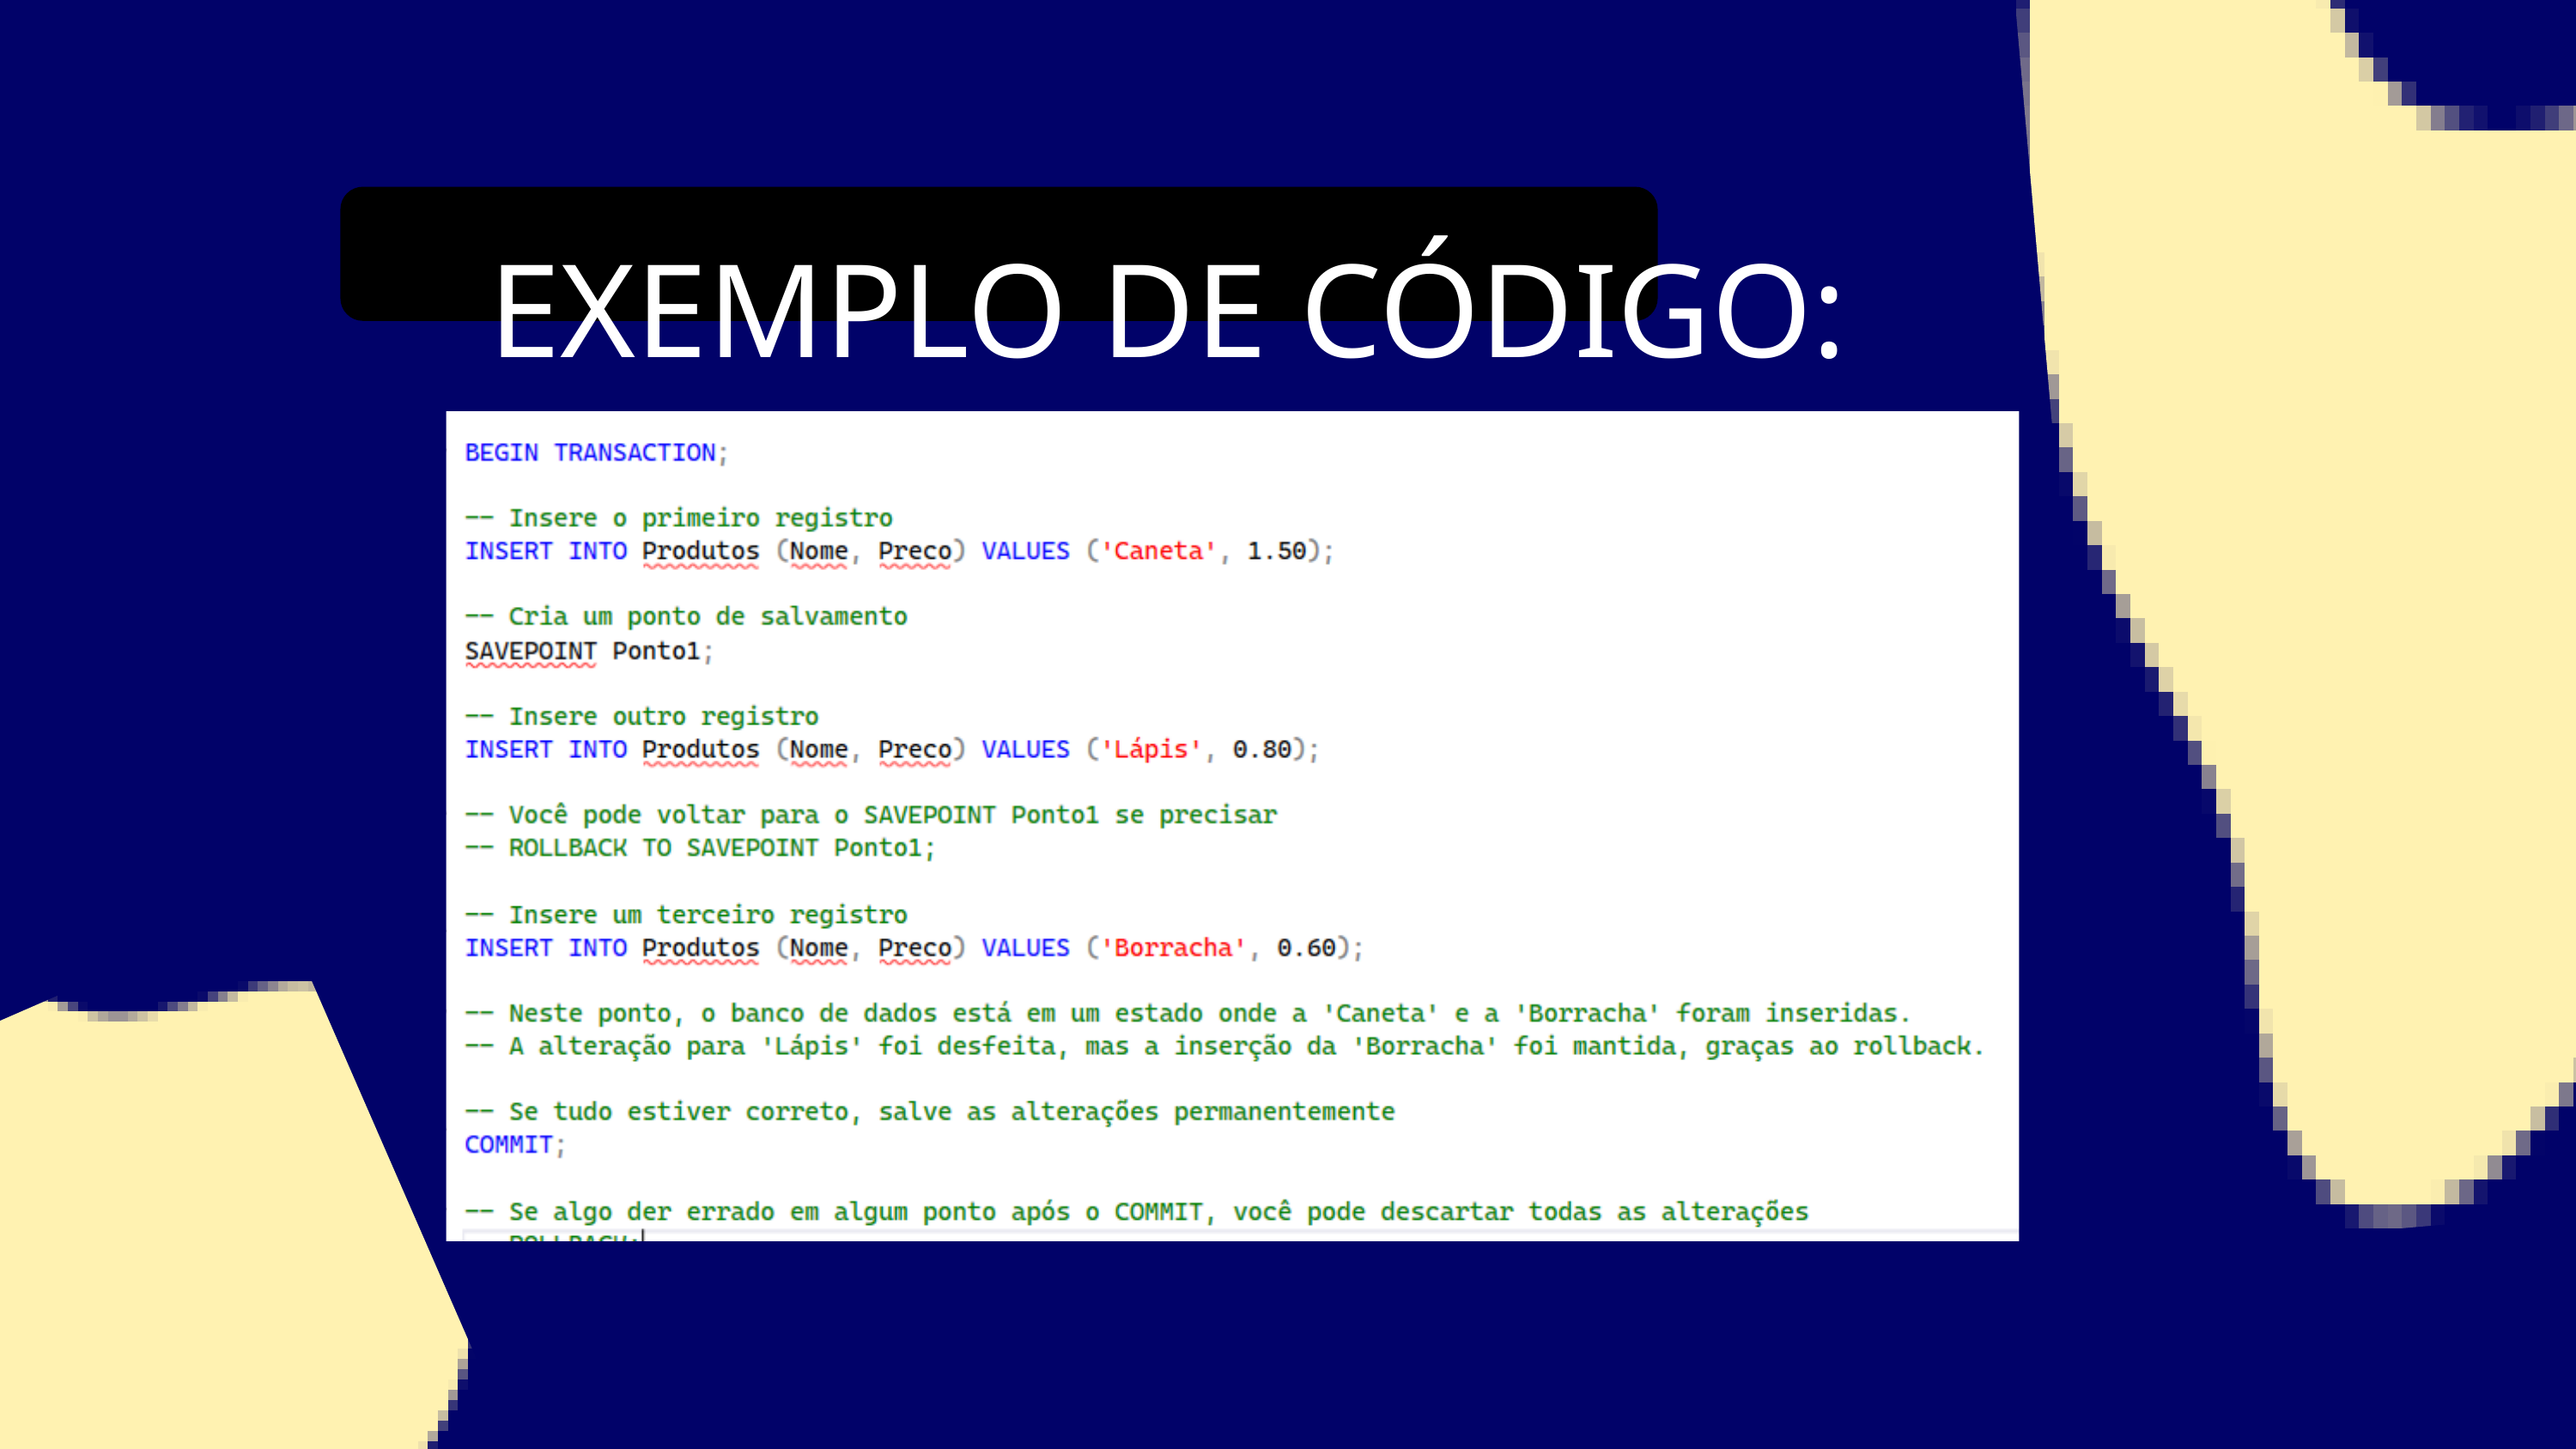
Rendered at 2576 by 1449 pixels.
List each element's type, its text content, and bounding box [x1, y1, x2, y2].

text_box [0, 900, 508, 1449]
text_box [2014, 0, 2576, 1253]
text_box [340, 186, 1658, 322]
text_box [446, 411, 2020, 1241]
text_box EXEMPLO DE CÓDIGO: [446, 203, 1889, 384]
